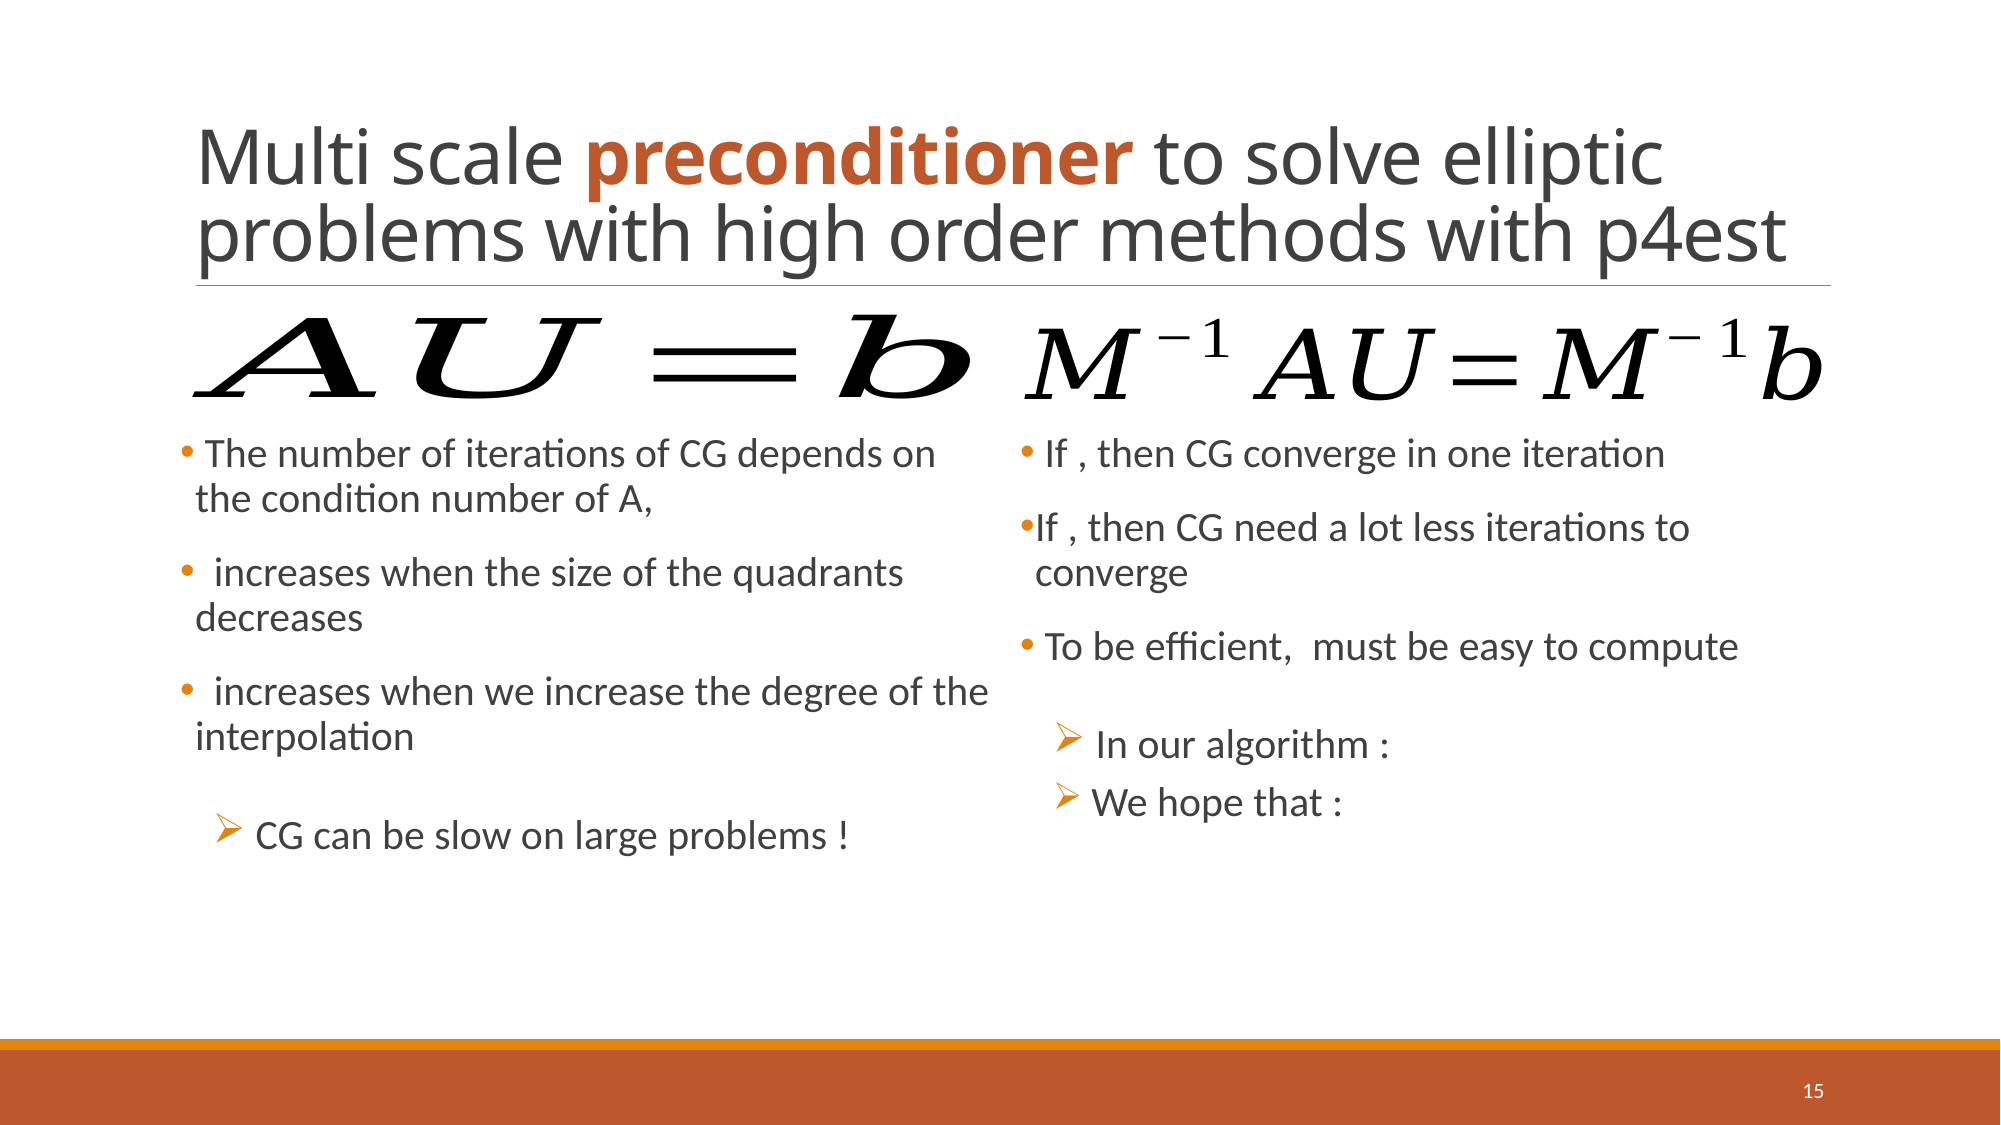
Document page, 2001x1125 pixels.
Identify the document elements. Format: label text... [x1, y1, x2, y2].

slide_number 14 [1624, 1059, 1840, 1120]
title Multi scale preconditioner to solve elliptic problems with high order methods with p4est [180, 47, 1830, 285]
